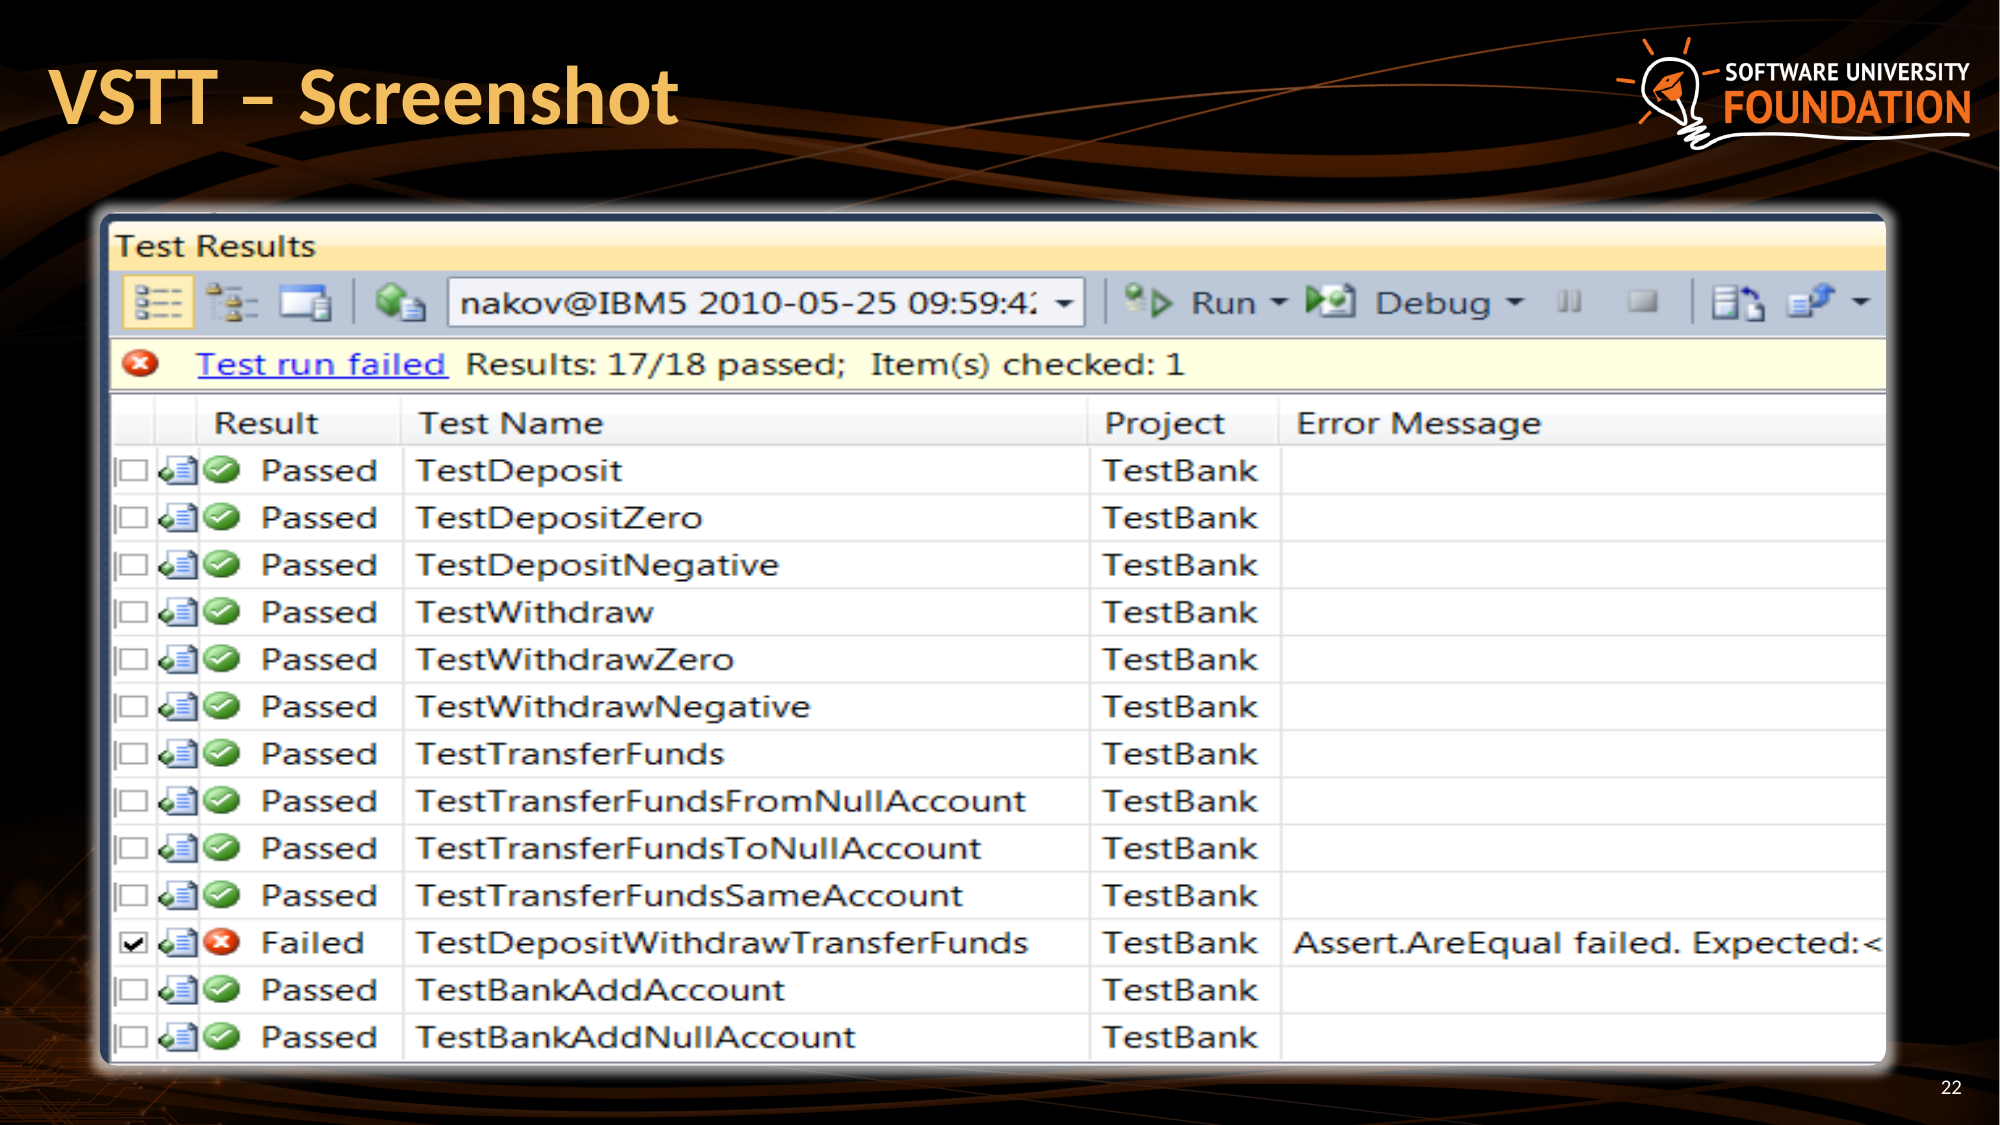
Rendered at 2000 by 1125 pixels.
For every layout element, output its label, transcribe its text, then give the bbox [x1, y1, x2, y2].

picture [0, 0, 2000, 1125]
title VSTT – Screenshot [30, 6, 1602, 189]
slide_number 22 [1897, 1070, 1968, 1103]
